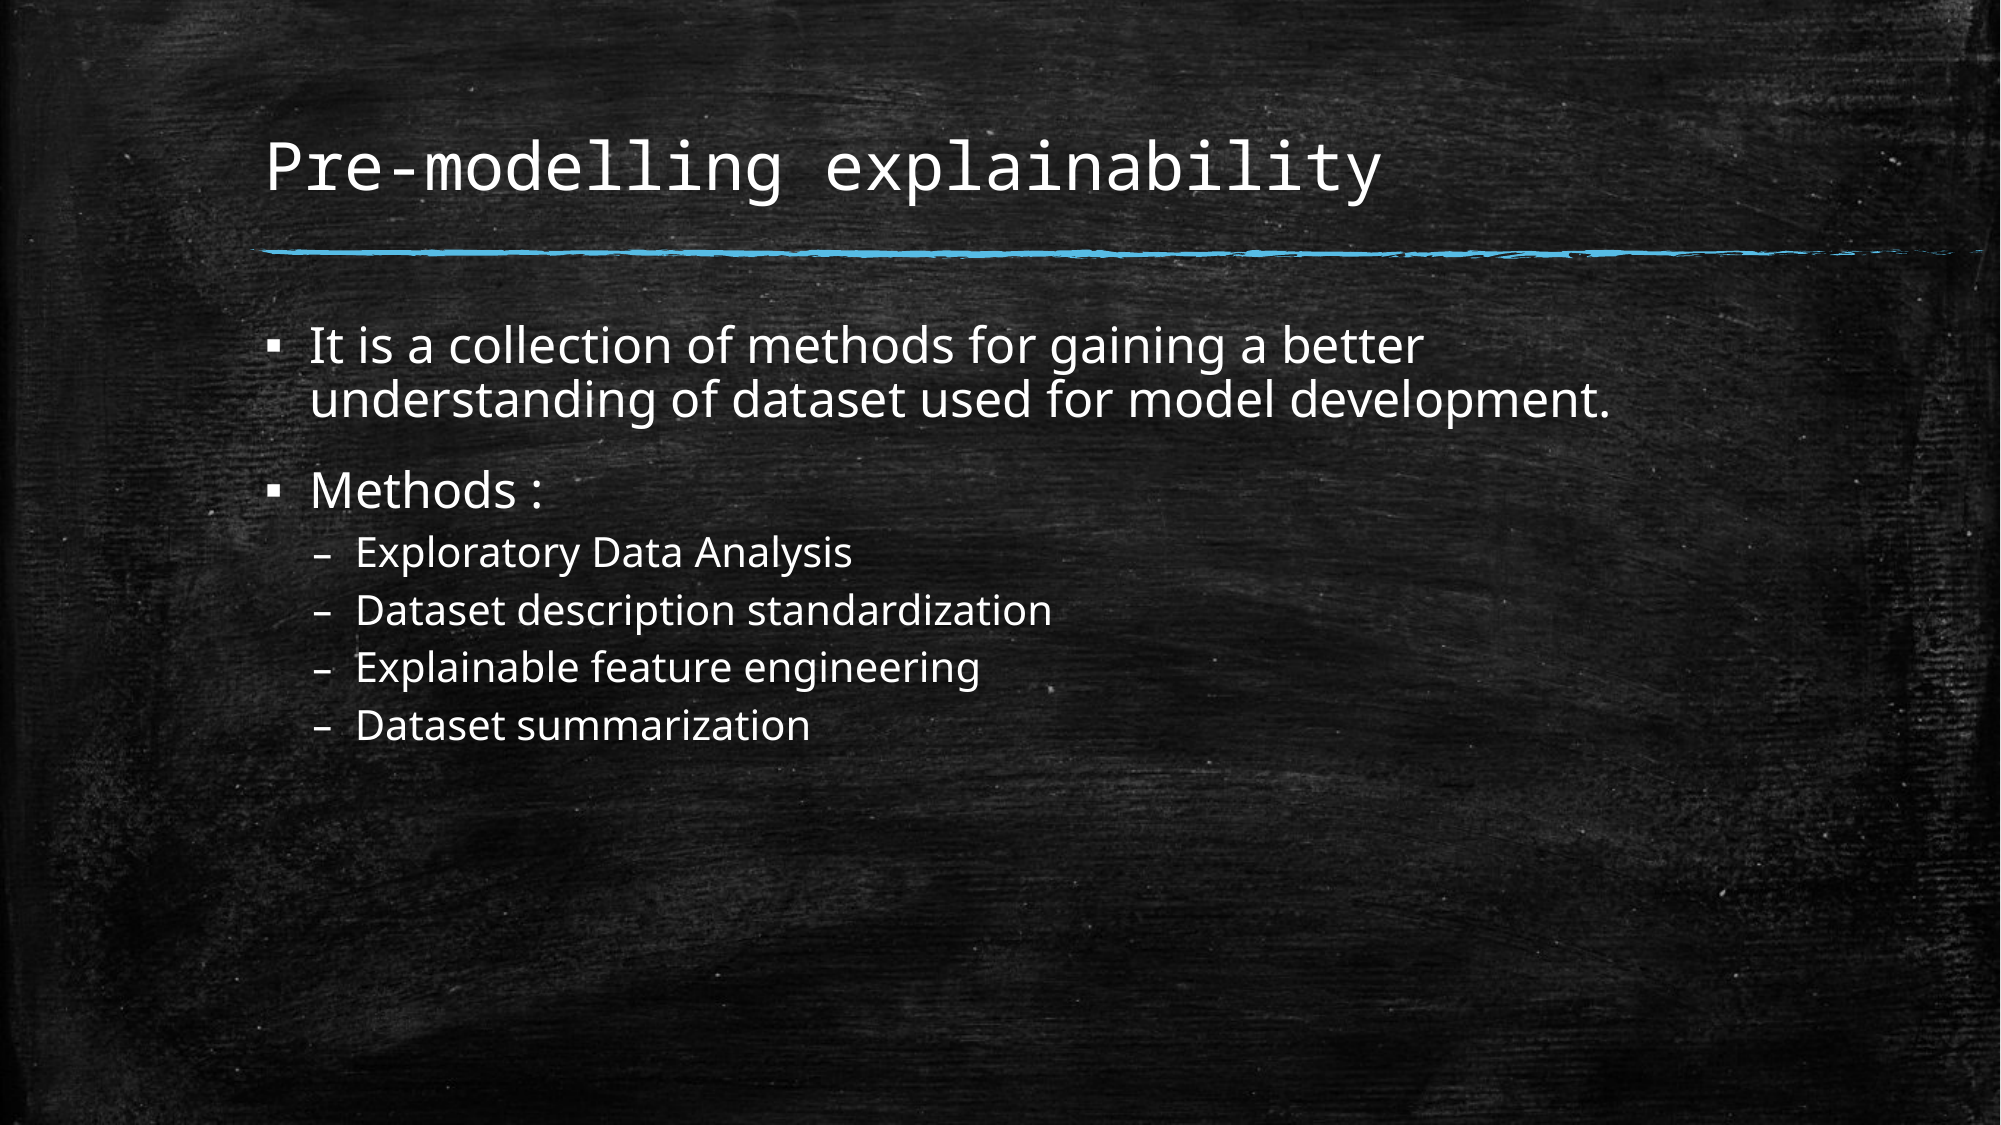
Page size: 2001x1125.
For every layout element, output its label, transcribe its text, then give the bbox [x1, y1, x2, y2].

title Pre-modelling explainability [249, 45, 1751, 213]
list It is a collection of methods for gaining a better understanding of dataset used for model development. Methods : Exploratory Data Analysis Dataset description standardization Explainable feature engineering Dataset summarization [249, 312, 1751, 1013]
